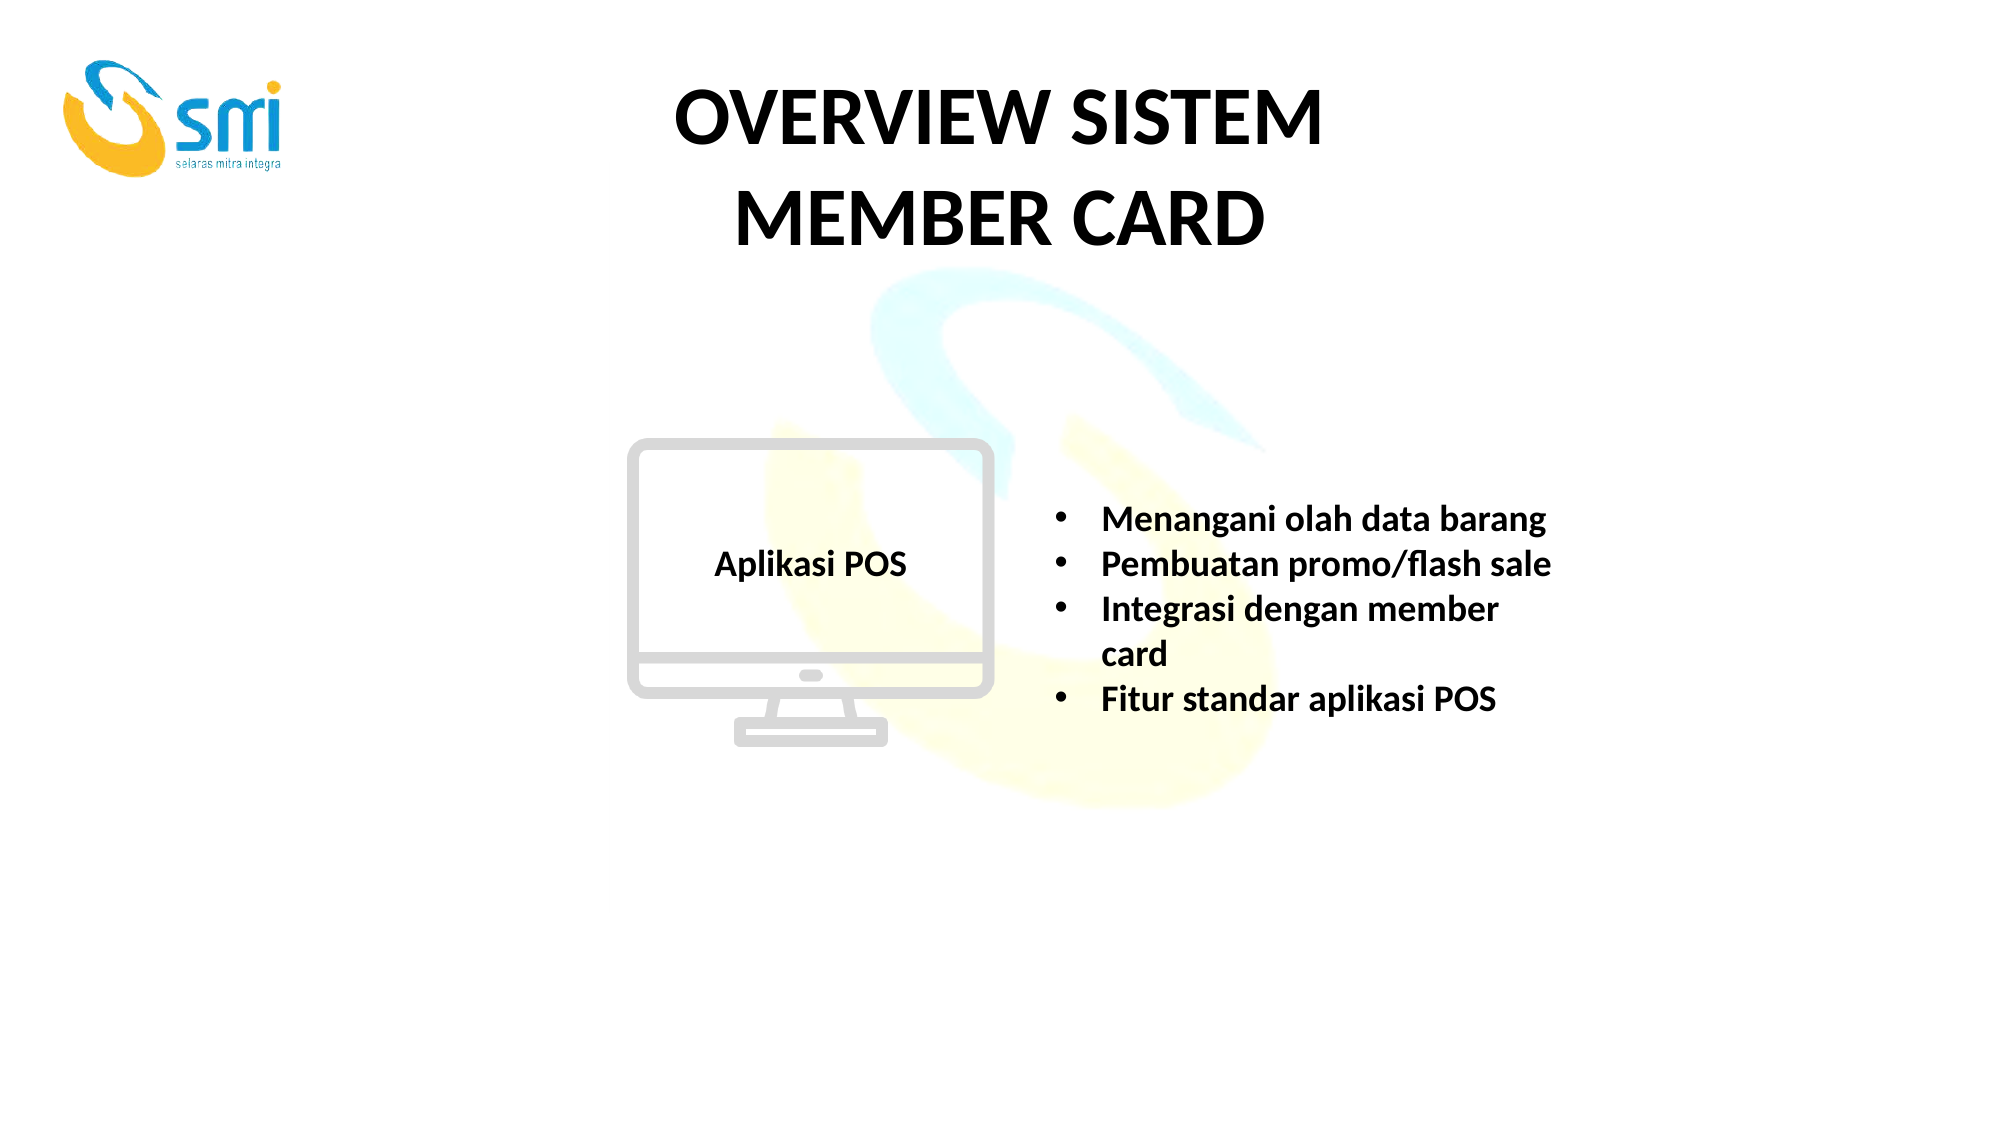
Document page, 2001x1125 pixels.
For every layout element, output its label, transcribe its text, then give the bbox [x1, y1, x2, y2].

picture [63, 37, 289, 188]
text_box OVERVIEW SISTEM MEMBER CARD [639, 54, 1361, 162]
picture [608, 162, 1472, 913]
text_box Menangani olah data barang Pembuatan promo/flash sale Integrasi dengan member card Fitur standar aplikasi POS [1472, 486, 1590, 817]
